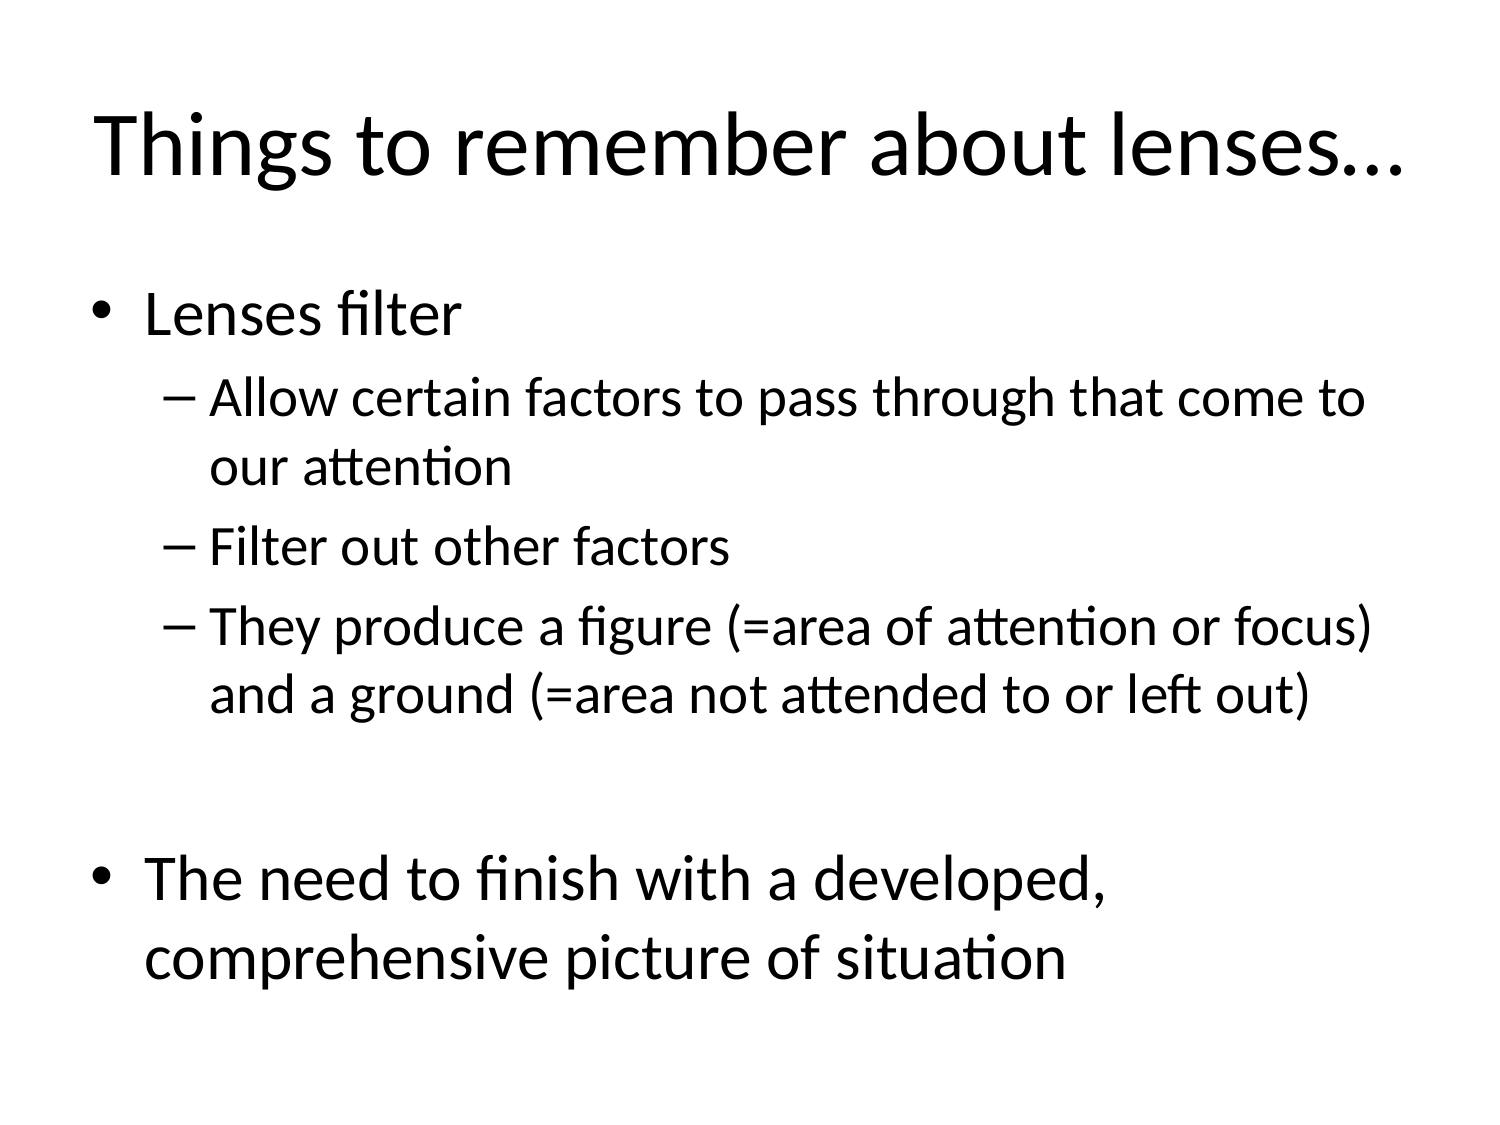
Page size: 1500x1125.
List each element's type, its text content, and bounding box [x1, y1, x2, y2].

title Things to remember about lenses… [75, 45, 1425, 233]
list Lenses filter Allow certain factors to pass through that come to our attention Filter out other factors They produce a figure (=area of attention or focus) and a ground (=area not attended to or left out) The need to finish with a developed, comprehensive picture of situation [75, 262, 1425, 1005]
